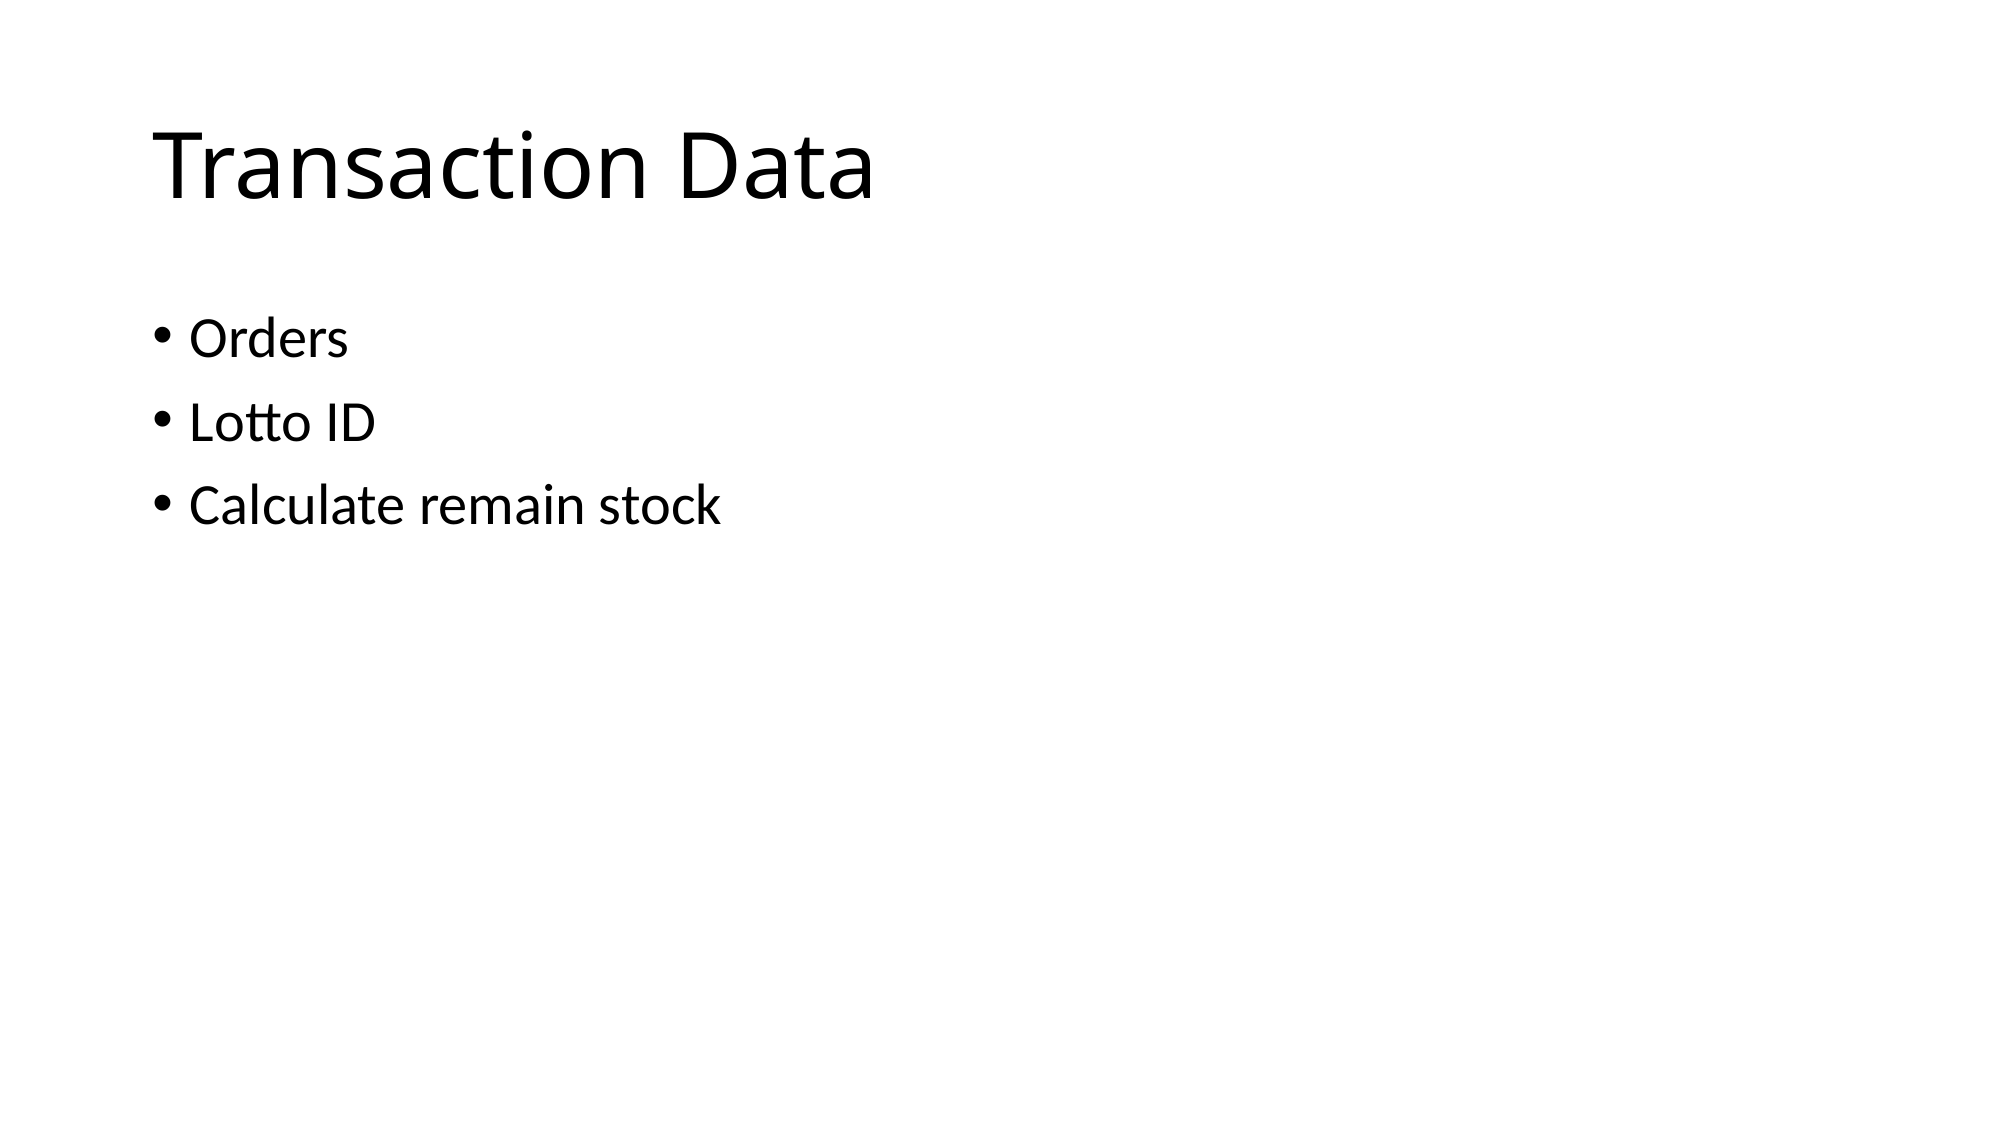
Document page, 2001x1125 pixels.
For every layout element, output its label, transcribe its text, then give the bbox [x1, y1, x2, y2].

list Orders Lotto ID Calculate remain stock [137, 299, 1863, 1014]
title Transaction Data [137, 59, 1863, 278]
